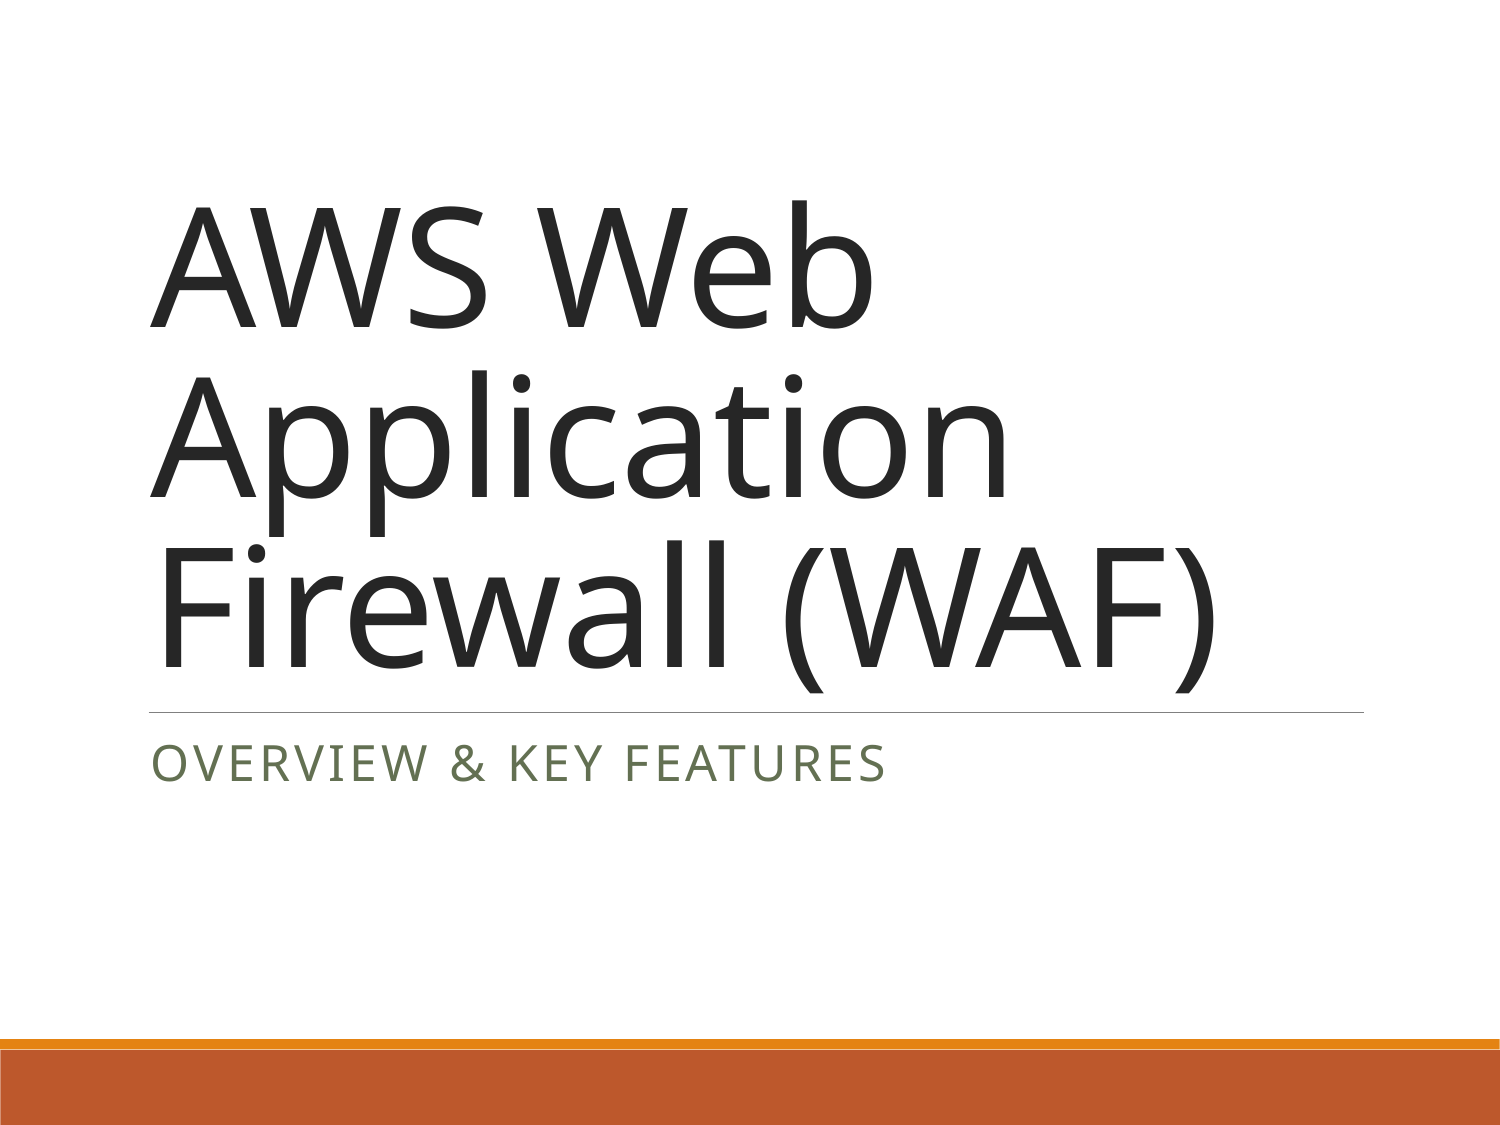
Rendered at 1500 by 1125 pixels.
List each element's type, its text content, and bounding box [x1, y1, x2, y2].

subtitle Overview & Key Features [135, 730, 1373, 919]
title AWS Web Application Firewall (WAF) [135, 124, 1373, 710]
